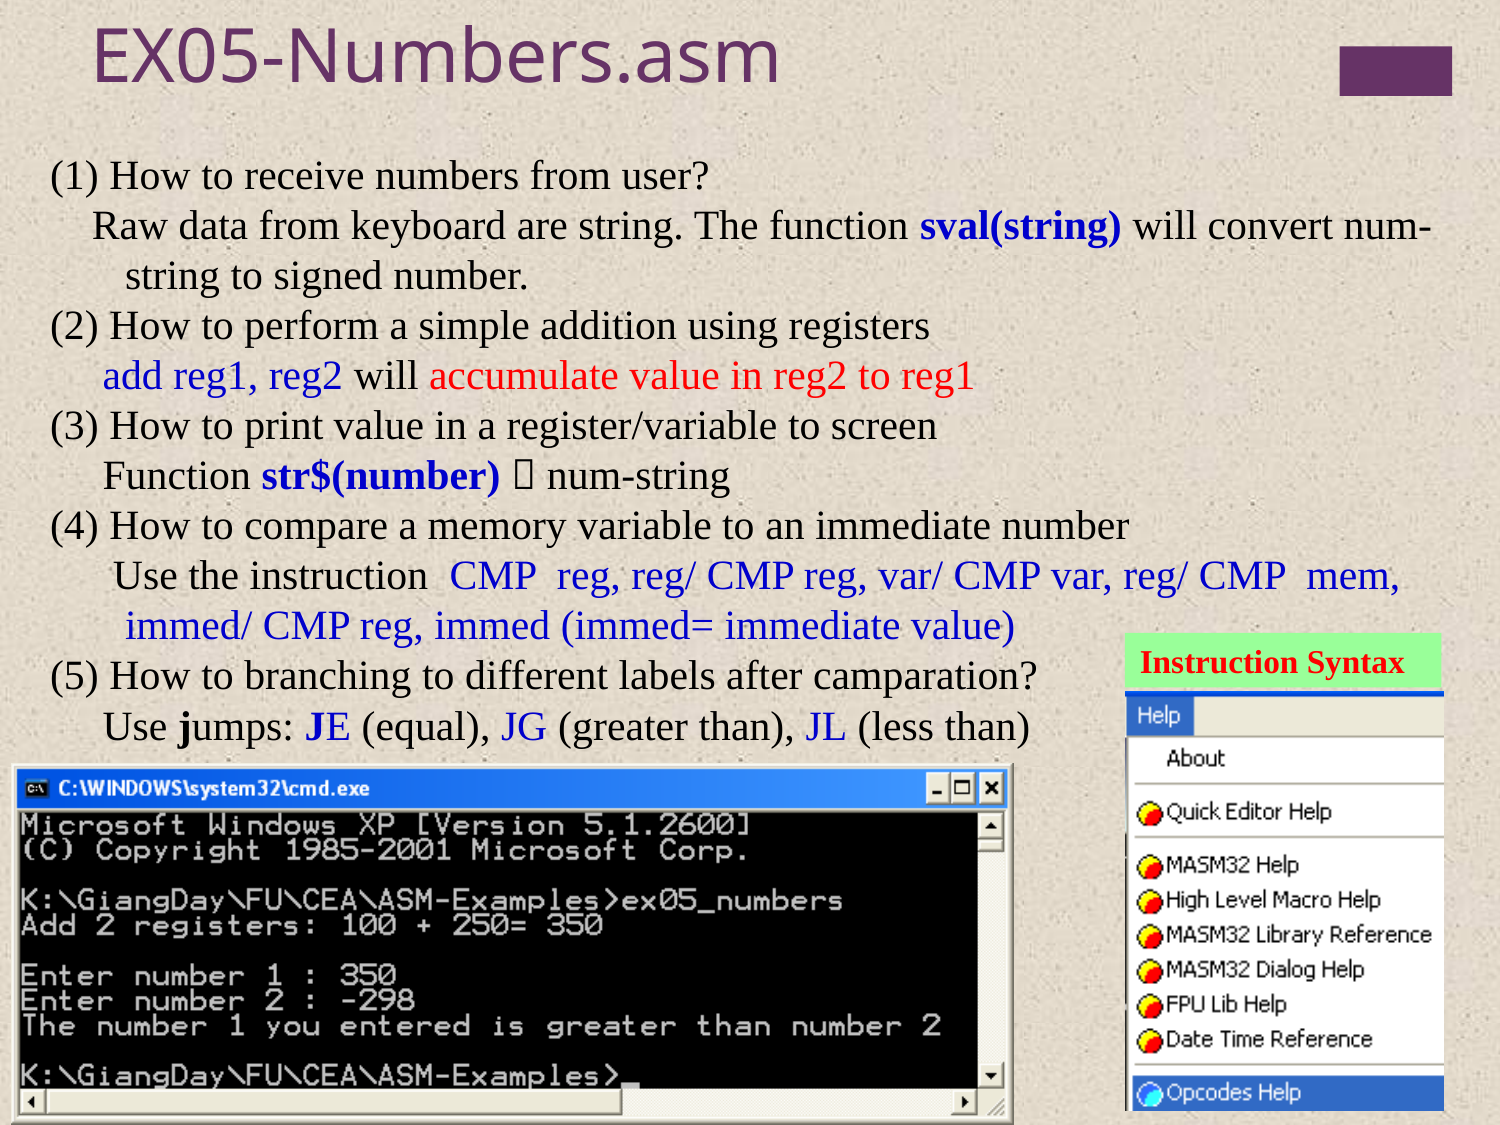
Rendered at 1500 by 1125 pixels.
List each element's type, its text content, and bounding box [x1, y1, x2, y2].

picture [0, 0, 1500, 1125]
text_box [1124, 632, 1445, 1111]
text_box (1) How to receive numbers from user? Raw data from keyboard are string. The function sval(string) will convert num-string to signed number. (2) How to perform a simple addition using registers add reg1, reg2 will accumulate value in reg2 to reg1 (3) How to print value in a register/variable to screen Function str$(number)  num-string (4) How to compare a memory variable to an immediate number Use the instruction CMP reg, reg/ CMP reg, var/ CMP var, reg/ CMP mem, immed/ CMP reg, immed (immed= immediate value) (5) How to branching to different labels after camparation? Use jumps: JE (equal), JG (greater than), JL (less than) [35, 140, 1465, 806]
title EX05-Numbers.asm [75, 0, 1240, 118]
